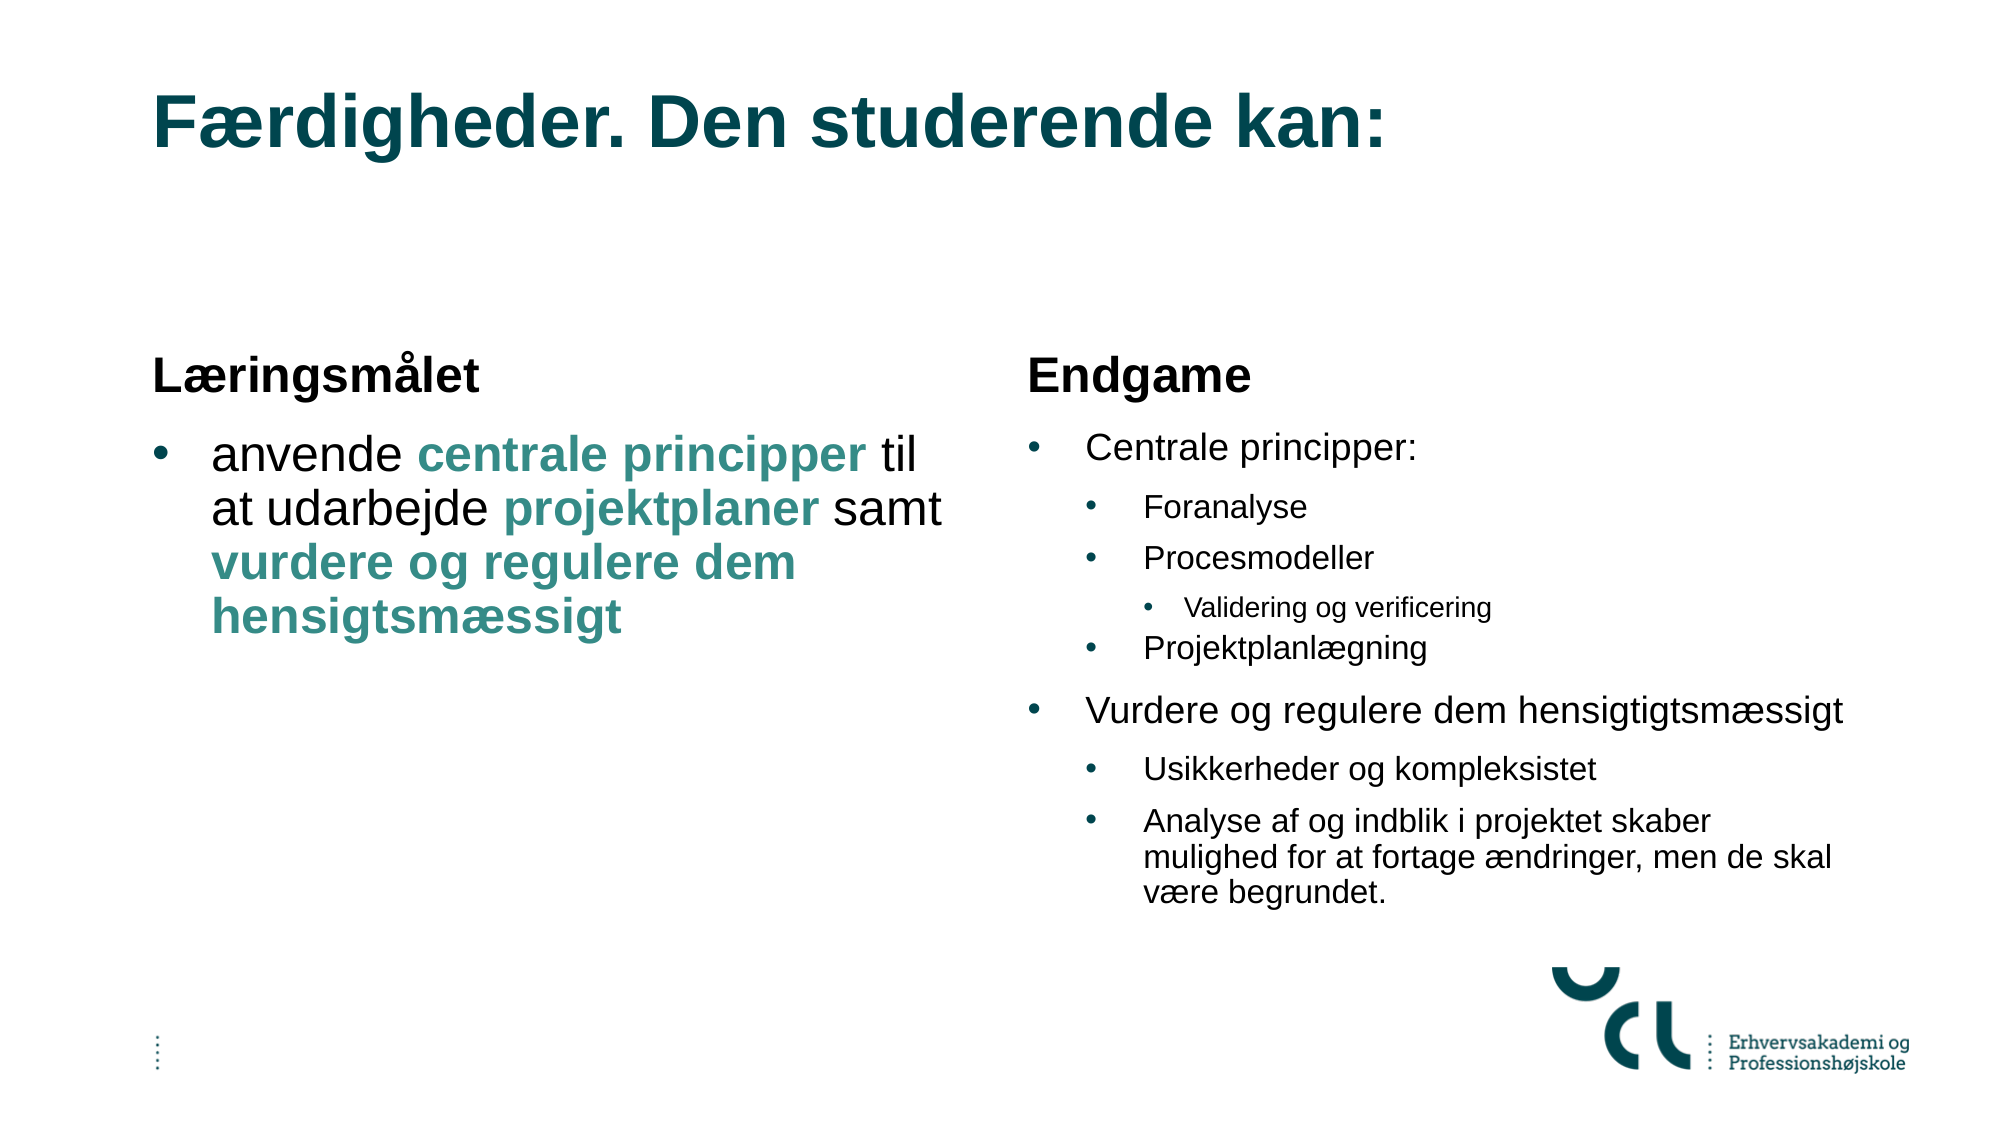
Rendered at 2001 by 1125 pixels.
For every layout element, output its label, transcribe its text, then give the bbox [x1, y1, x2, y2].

list anvende centrale principper til at udarbejde projektplaner samt vurdere og regulere dem hensigtsmæssigt [137, 420, 984, 948]
list Endgame [1012, 275, 1863, 411]
list Læringsmålet [137, 275, 984, 411]
list Centrale principper: Foranalyse Procesmodeller Validering og verificering Projektplanlægning Vurdere og regulere dem hensigtigtsmæssigt Usikkerheder og kompleksistet Analyse af og indblik i projektet skaber mulighed for at fortage ændringer, men de skal være begrundet. [1012, 420, 1863, 950]
title Færdigheder. Den studerende kan: [137, 59, 1863, 278]
picture [147, 1027, 171, 1074]
picture [1552, 967, 1909, 1074]
